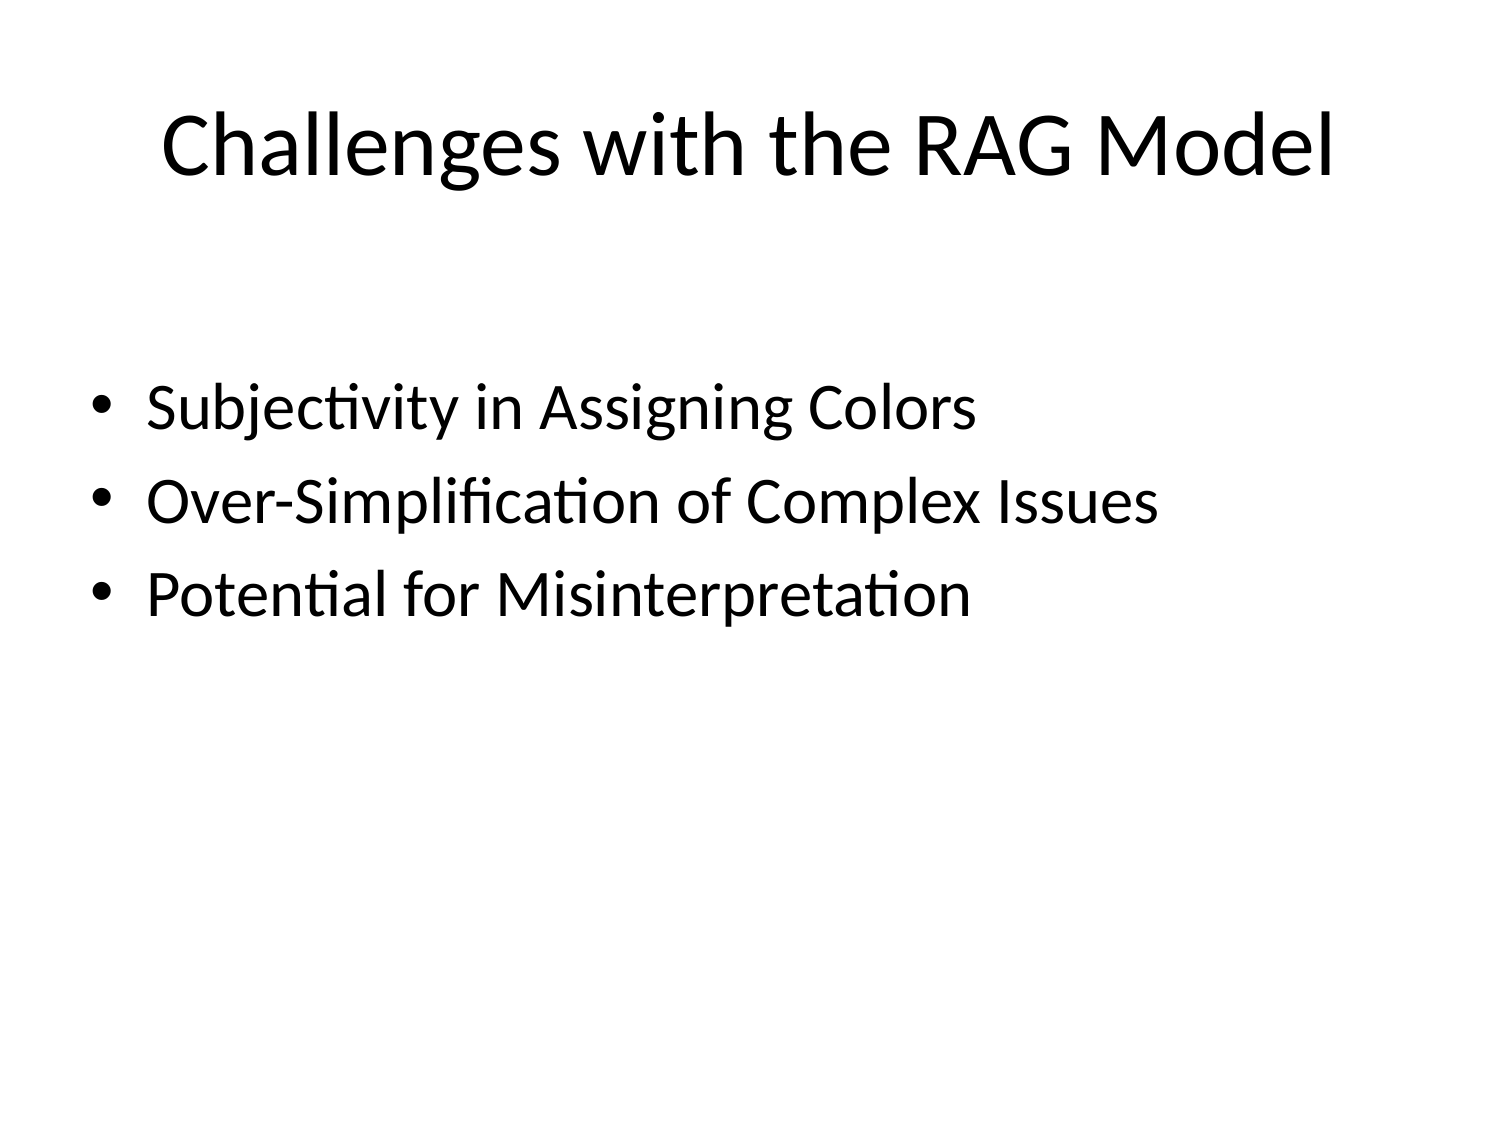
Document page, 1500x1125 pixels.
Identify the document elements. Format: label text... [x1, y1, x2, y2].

title Challenges with the RAG Model [75, 45, 1425, 233]
list Subjectivity in Assigning Colors Over-Simplification of Complex Issues Potential for Misinterpretation [75, 262, 1425, 1005]
